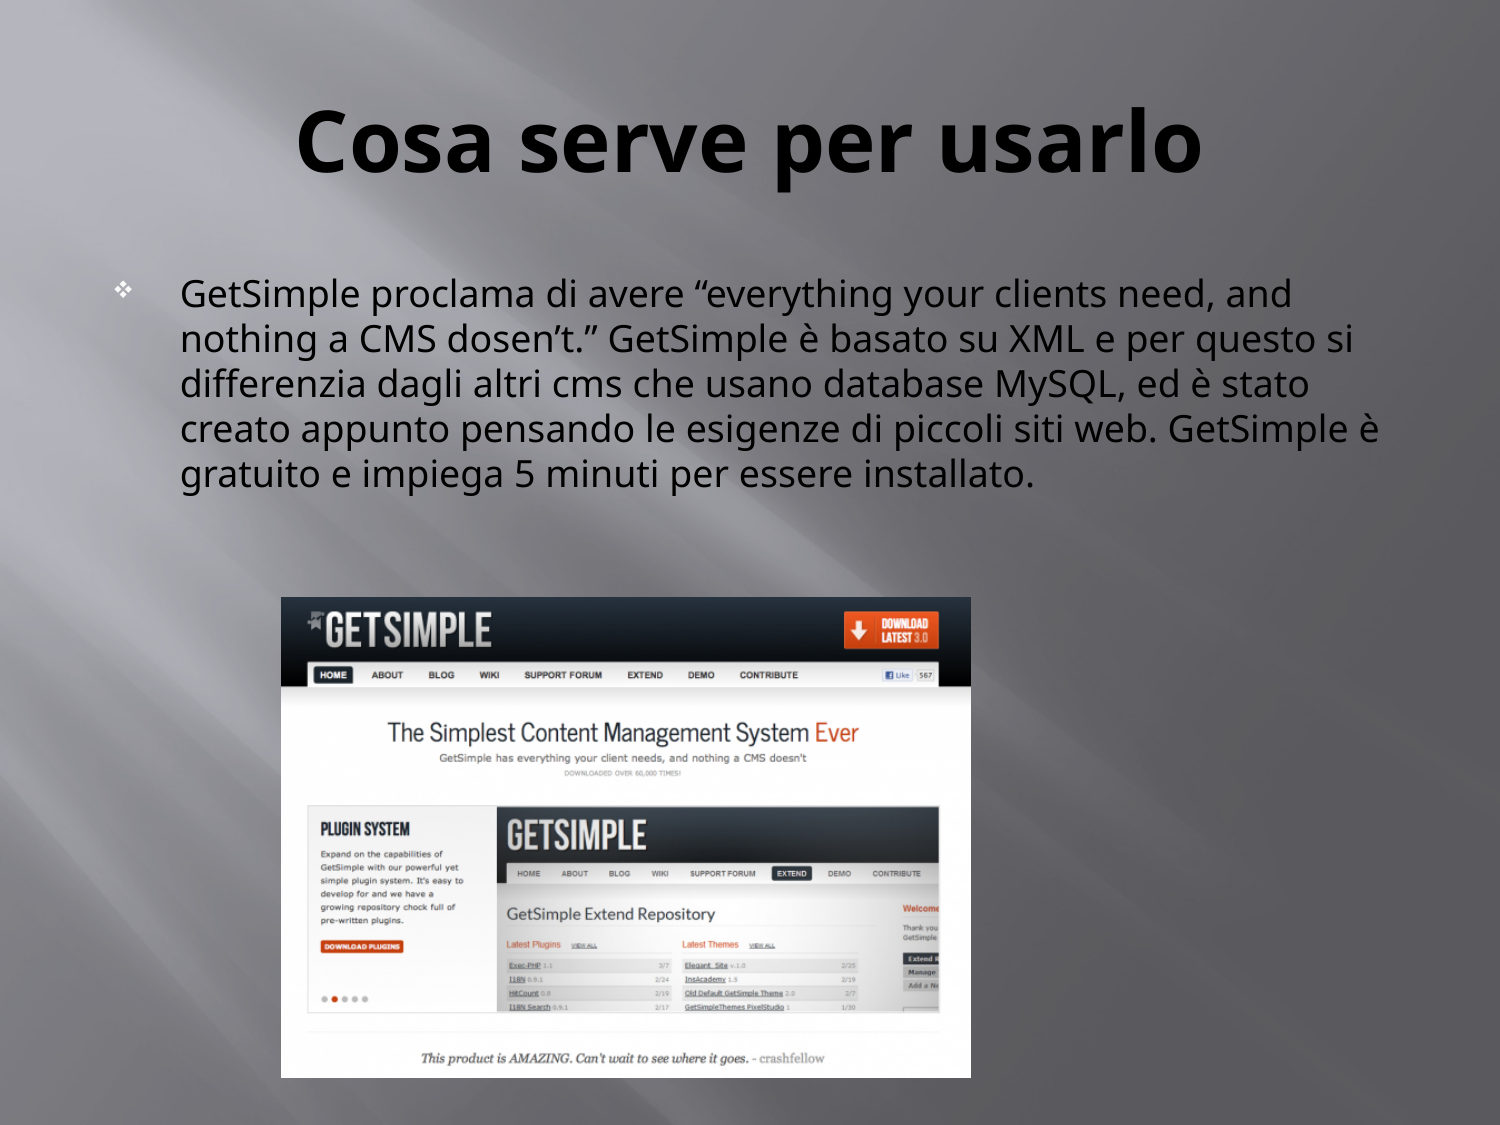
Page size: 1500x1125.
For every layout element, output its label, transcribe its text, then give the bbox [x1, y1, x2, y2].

title Cosa serve per usarlo [75, 45, 1425, 233]
list GetSimple proclama di avere “everything your clients need, and nothing a CMS dosen’t.” GetSimple è basato su XML e per questo si differenzia dagli altri cms che usano database MySQL, ed è stato creato appunto pensando le esigenze di piccoli siti web. GetSimple è gratuito e impiega 5 minuti per essere installato. [75, 262, 1425, 1035]
picture [280, 597, 972, 1079]
